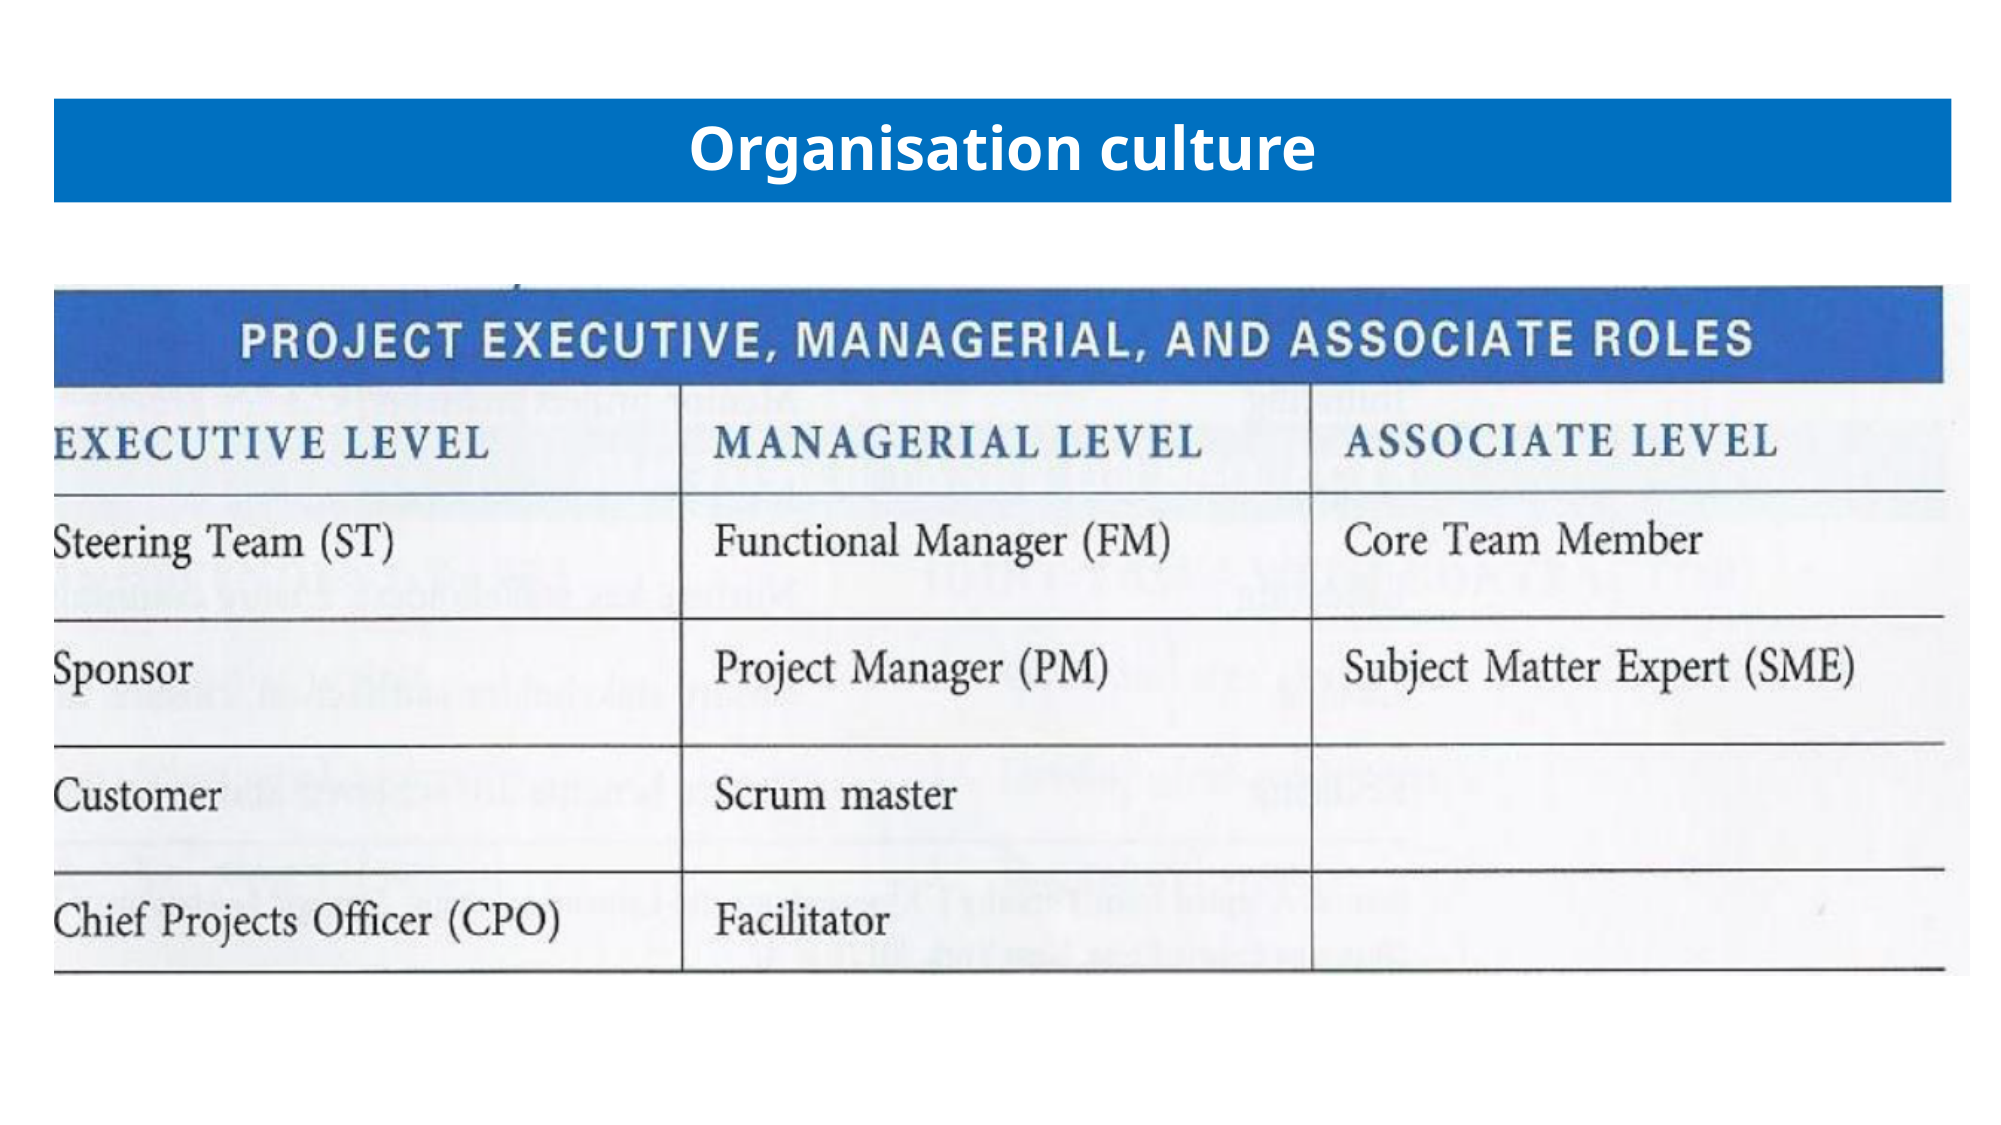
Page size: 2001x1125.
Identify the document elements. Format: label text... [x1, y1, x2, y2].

picture [54, 284, 1970, 976]
title Organisation culture [54, 98, 1952, 203]
